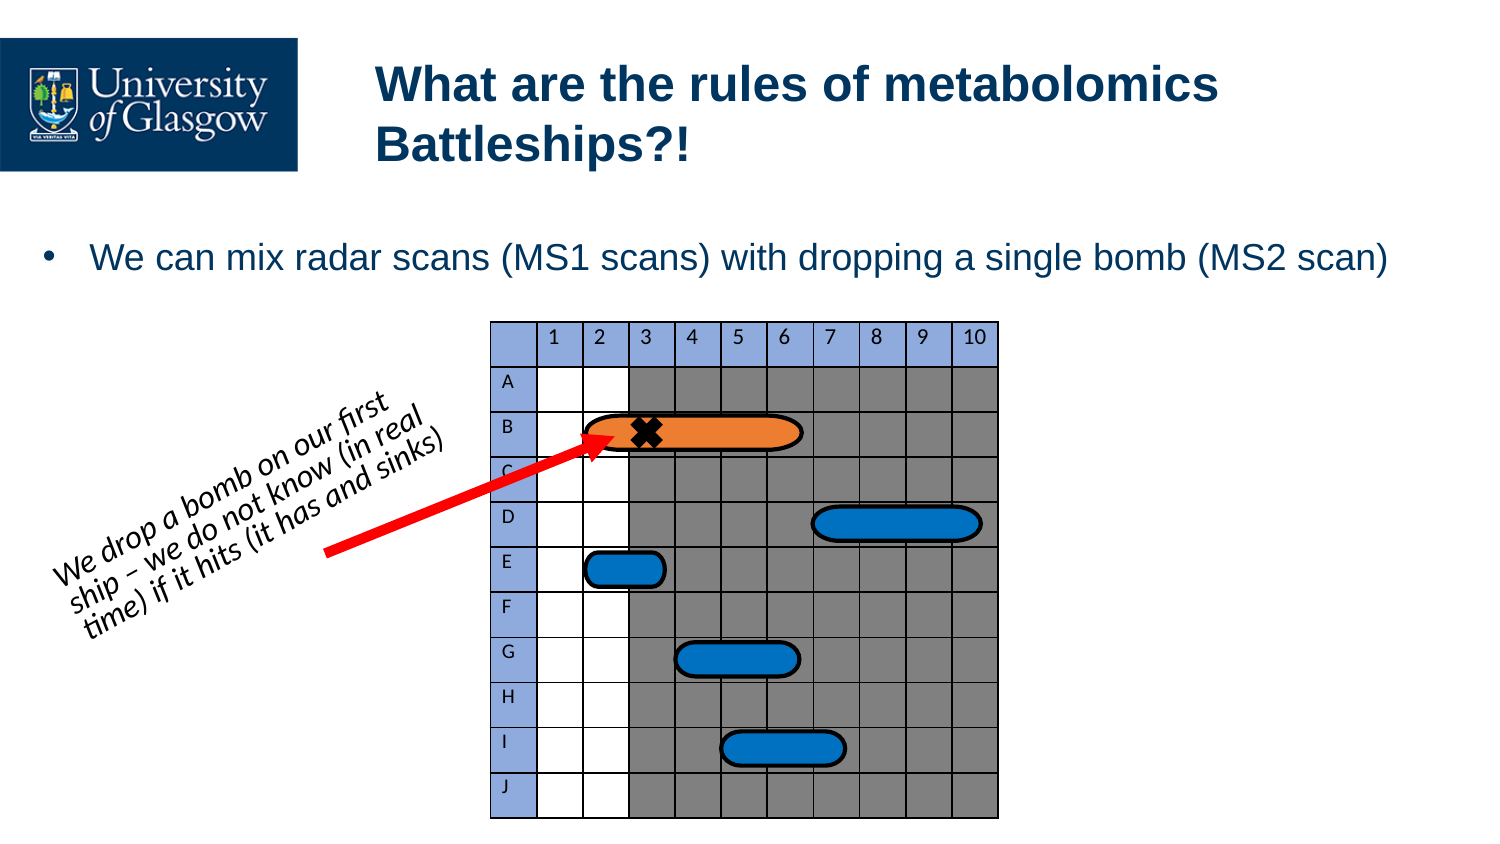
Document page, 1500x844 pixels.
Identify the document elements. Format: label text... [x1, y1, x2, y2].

table_cell [860, 683, 905, 727]
table_cell [768, 593, 813, 637]
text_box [324, 436, 615, 554]
table_header 10 [953, 323, 997, 366]
table_cell [953, 548, 997, 591]
table_cell [814, 503, 859, 515]
table_cell [907, 593, 951, 637]
table_cell [538, 683, 582, 727]
table_cell E [491, 554, 536, 591]
table_cell [584, 638, 628, 682]
table_cell [814, 368, 859, 411]
table_cell [584, 774, 628, 817]
table_cell [814, 533, 859, 546]
table_cell [722, 368, 766, 411]
table_cell [814, 458, 859, 501]
picture [0, 0, 1500, 178]
text_box We can mix radar scans (MS1 scans) with dropping a single bomb (MS2 scan) [27, 225, 1415, 286]
table_cell [860, 593, 905, 637]
table_cell [630, 548, 674, 591]
text_box [584, 414, 803, 451]
table_cell A [491, 368, 536, 411]
table_cell [722, 678, 766, 682]
table_cell [538, 774, 582, 817]
table_cell [814, 774, 859, 817]
table_cell J [491, 774, 536, 817]
table_cell [676, 458, 720, 501]
table_cell [630, 503, 674, 546]
table_cell [953, 503, 997, 546]
text_box [630, 416, 663, 449]
table_cell [538, 554, 582, 591]
table_cell [676, 774, 720, 817]
table_cell [722, 503, 766, 546]
table_cell [584, 554, 589, 563]
table_cell [860, 774, 905, 817]
table_cell [814, 638, 859, 682]
text_box [720, 730, 847, 767]
table_cell I [491, 728, 536, 772]
table_cell [907, 774, 951, 817]
table_cell [722, 451, 766, 456]
table_cell [860, 638, 905, 682]
table_cell [615, 451, 628, 456]
table_cell [722, 774, 766, 817]
table_header 2 [584, 323, 628, 366]
table_cell B [491, 413, 536, 436]
table_cell [860, 548, 905, 591]
table_cell [676, 728, 720, 772]
table_cell [584, 683, 628, 727]
table_cell [538, 368, 582, 411]
table_cell [676, 548, 720, 591]
table_cell [814, 593, 859, 637]
table_header 4 [676, 323, 720, 366]
table_header 3 [630, 323, 674, 366]
table_cell [814, 548, 859, 591]
table_cell [722, 458, 766, 501]
table_cell [676, 503, 720, 546]
table_cell [907, 368, 951, 411]
table_cell [907, 542, 951, 546]
text_box [674, 641, 801, 678]
table_cell [676, 683, 720, 727]
table_cell [907, 413, 951, 456]
table_cell [722, 683, 766, 727]
table_header 9 [907, 323, 951, 366]
table_cell [768, 774, 813, 817]
table_cell [768, 683, 813, 727]
table_header 7 [814, 323, 859, 366]
table_cell [584, 413, 628, 432]
table_cell [953, 413, 997, 456]
table_cell [814, 728, 859, 772]
table_cell [584, 728, 628, 772]
table_cell [630, 451, 674, 456]
table_cell [814, 413, 859, 456]
table_cell [538, 593, 582, 637]
table_header 8 [860, 323, 905, 366]
table_cell [953, 774, 997, 817]
table_cell [953, 368, 997, 411]
table_cell [860, 542, 905, 546]
table_cell [722, 548, 766, 591]
table_cell [768, 638, 813, 682]
table_cell [907, 548, 951, 591]
table_cell [676, 669, 720, 682]
table_cell [630, 728, 674, 772]
table_cell [907, 728, 951, 772]
table_cell [538, 638, 582, 682]
table_cell [722, 593, 766, 637]
table_cell [630, 683, 674, 727]
table_cell [953, 593, 997, 637]
table_header [491, 323, 536, 366]
table_cell [722, 758, 766, 772]
table_cell [860, 368, 905, 411]
table_cell [584, 576, 628, 591]
table_cell [768, 548, 813, 591]
table_cell [953, 683, 997, 727]
table_cell G [491, 638, 536, 682]
table_cell [768, 413, 813, 456]
table_cell [907, 458, 951, 501]
table_cell [953, 638, 997, 682]
table_cell [630, 458, 674, 501]
table_cell [814, 683, 859, 727]
table_cell [768, 458, 813, 501]
text_box [584, 551, 666, 588]
table_cell F [491, 593, 536, 637]
table_header 6 [768, 323, 813, 366]
table_header 5 [722, 323, 766, 366]
table_cell [676, 451, 720, 456]
table_cell [768, 368, 813, 411]
table_cell H [491, 683, 536, 727]
table_cell [860, 458, 905, 501]
table_cell [615, 503, 628, 546]
text_box We drop a bomb on our first ship – we do not know (in real time) if it hits (it has and sinks) [36, 350, 481, 673]
table_cell [768, 503, 813, 546]
table_cell [676, 638, 720, 650]
table_cell [630, 368, 674, 411]
table_cell [584, 593, 628, 637]
table_cell [630, 638, 674, 682]
table_cell [630, 774, 674, 817]
table_header 1 [538, 323, 582, 366]
table_cell [953, 458, 997, 501]
table_cell [860, 728, 905, 772]
table_cell [615, 458, 628, 501]
table_cell [768, 767, 813, 772]
table_cell [538, 728, 582, 772]
text_box [811, 505, 982, 542]
table_cell [722, 728, 766, 739]
table_cell [953, 728, 997, 772]
table_cell [676, 593, 720, 637]
table_cell [907, 638, 951, 682]
table_cell [676, 368, 720, 411]
table_cell [860, 413, 905, 456]
table_cell [538, 413, 582, 436]
table_cell [630, 593, 674, 637]
table_cell [584, 368, 628, 411]
table_cell [907, 683, 951, 727]
